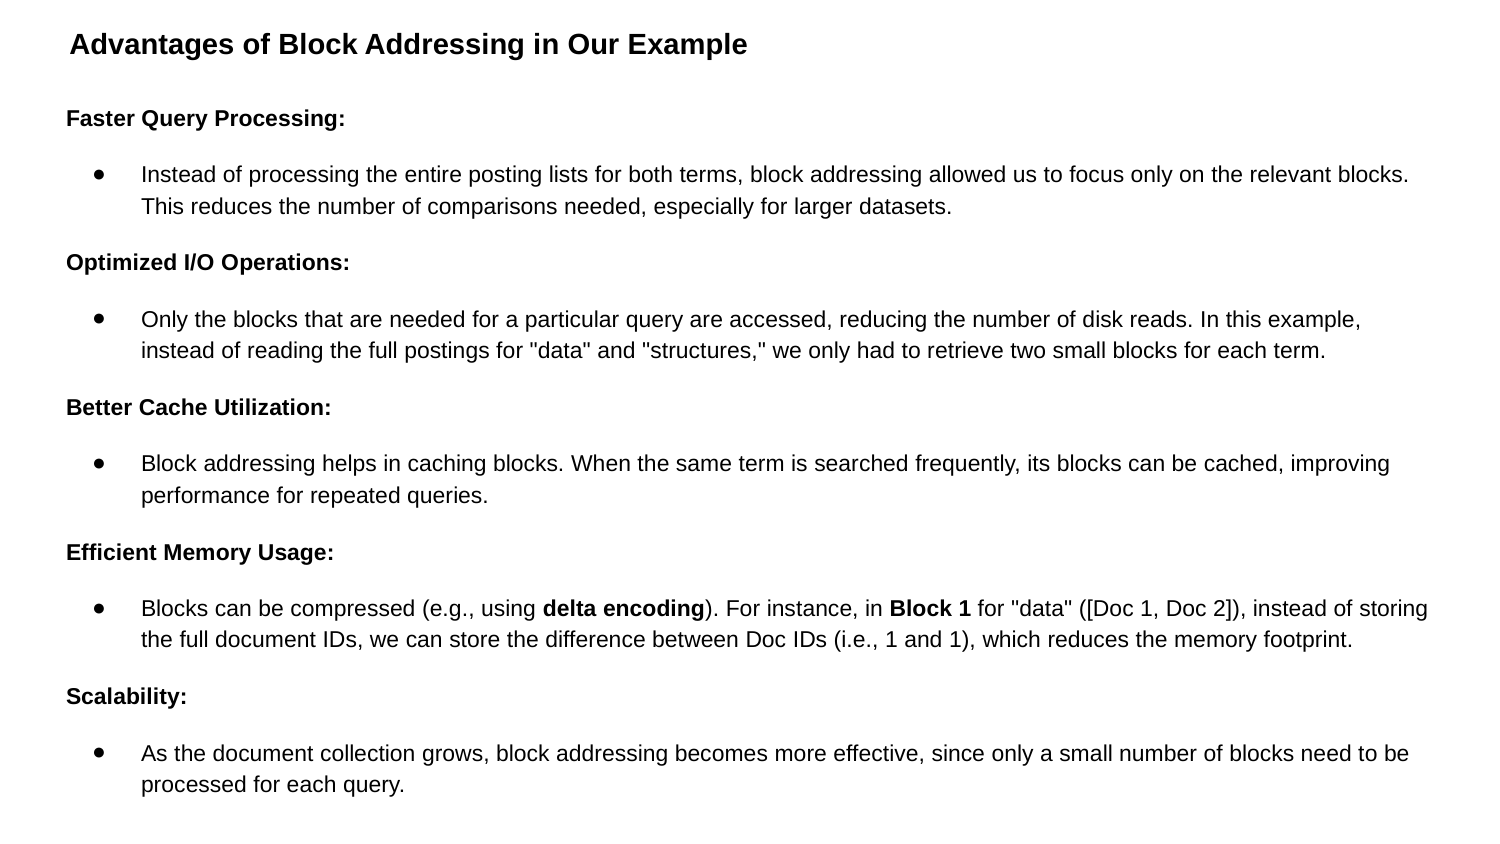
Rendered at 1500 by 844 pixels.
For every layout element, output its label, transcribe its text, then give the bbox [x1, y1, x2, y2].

text_box Advantages of Block Addressing in Our Example [54, 10, 1093, 76]
list Faster Query Processing: Instead of processing the entire posting lists for both terms, block addressing allowed us to focus only on the relevant blocks. This reduces the number of comparisons needed, especially for larger datasets. Optimized I/O Operations: Only the blocks that are needed for a particular query are accessed, reducing the number of disk reads. In this example, instead of reading the full postings for "data" and "structures," we only had to retrieve two small blocks for each term. Better Cache Utilization: Block addressing helps in caching blocks. When the same term is searched frequently, its blocks can be cached, improving performance for repeated queries. Efficient Memory Usage: Blocks can be compressed (e.g., using delta encoding). For instance, in Block 1 for "data" ([Doc 1, Doc 2]), instead of storing the full document IDs, we can store the difference between Doc IDs (i.e., 1 and 1), which reduces the memory footprint. Scalability: As the document collection grows, block addressing becomes more effective, since only a small number of blocks need to be processed for each query. [51, 84, 1449, 645]
